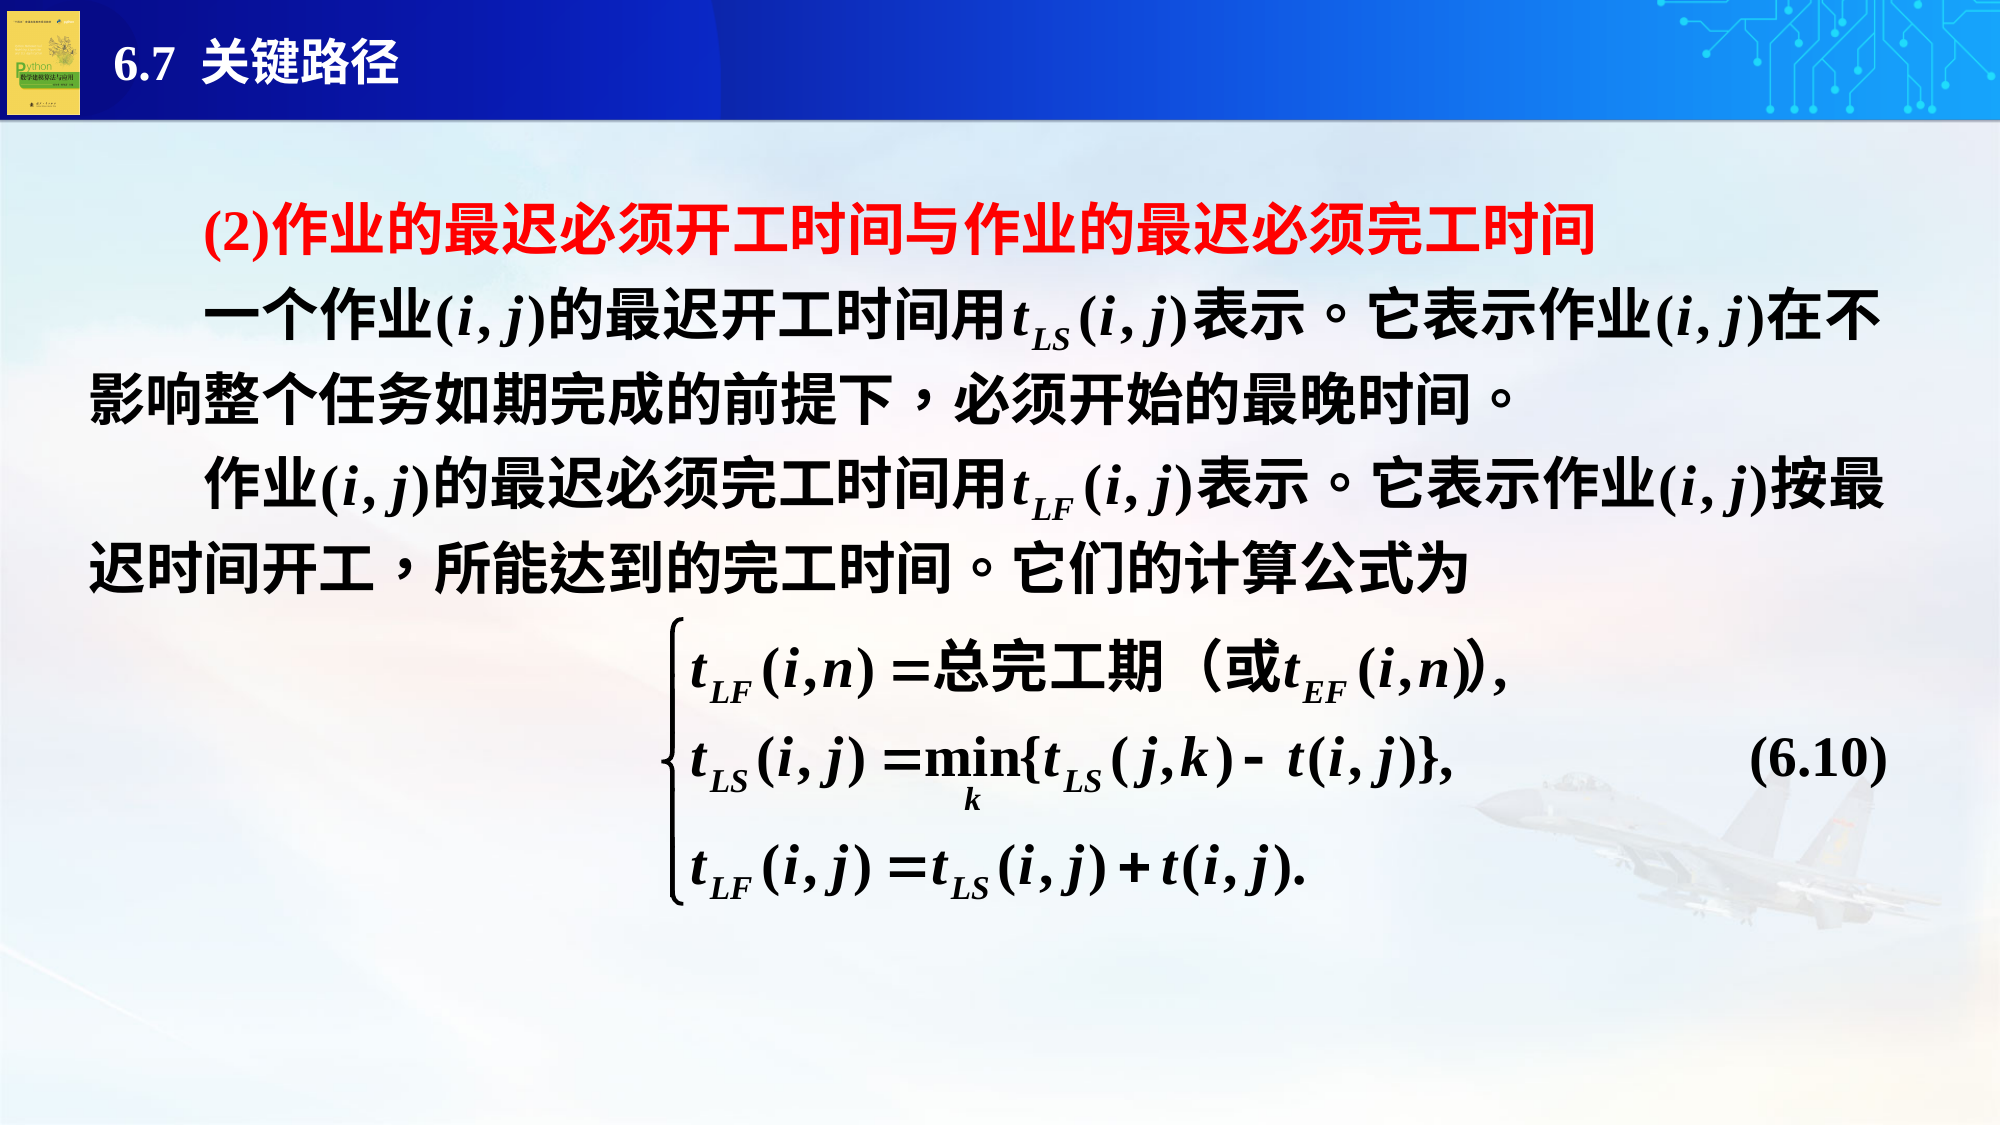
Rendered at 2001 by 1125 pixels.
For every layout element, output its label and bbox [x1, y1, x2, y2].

picture [0, 0, 2000, 1125]
text_box [88, 188, 1889, 1074]
